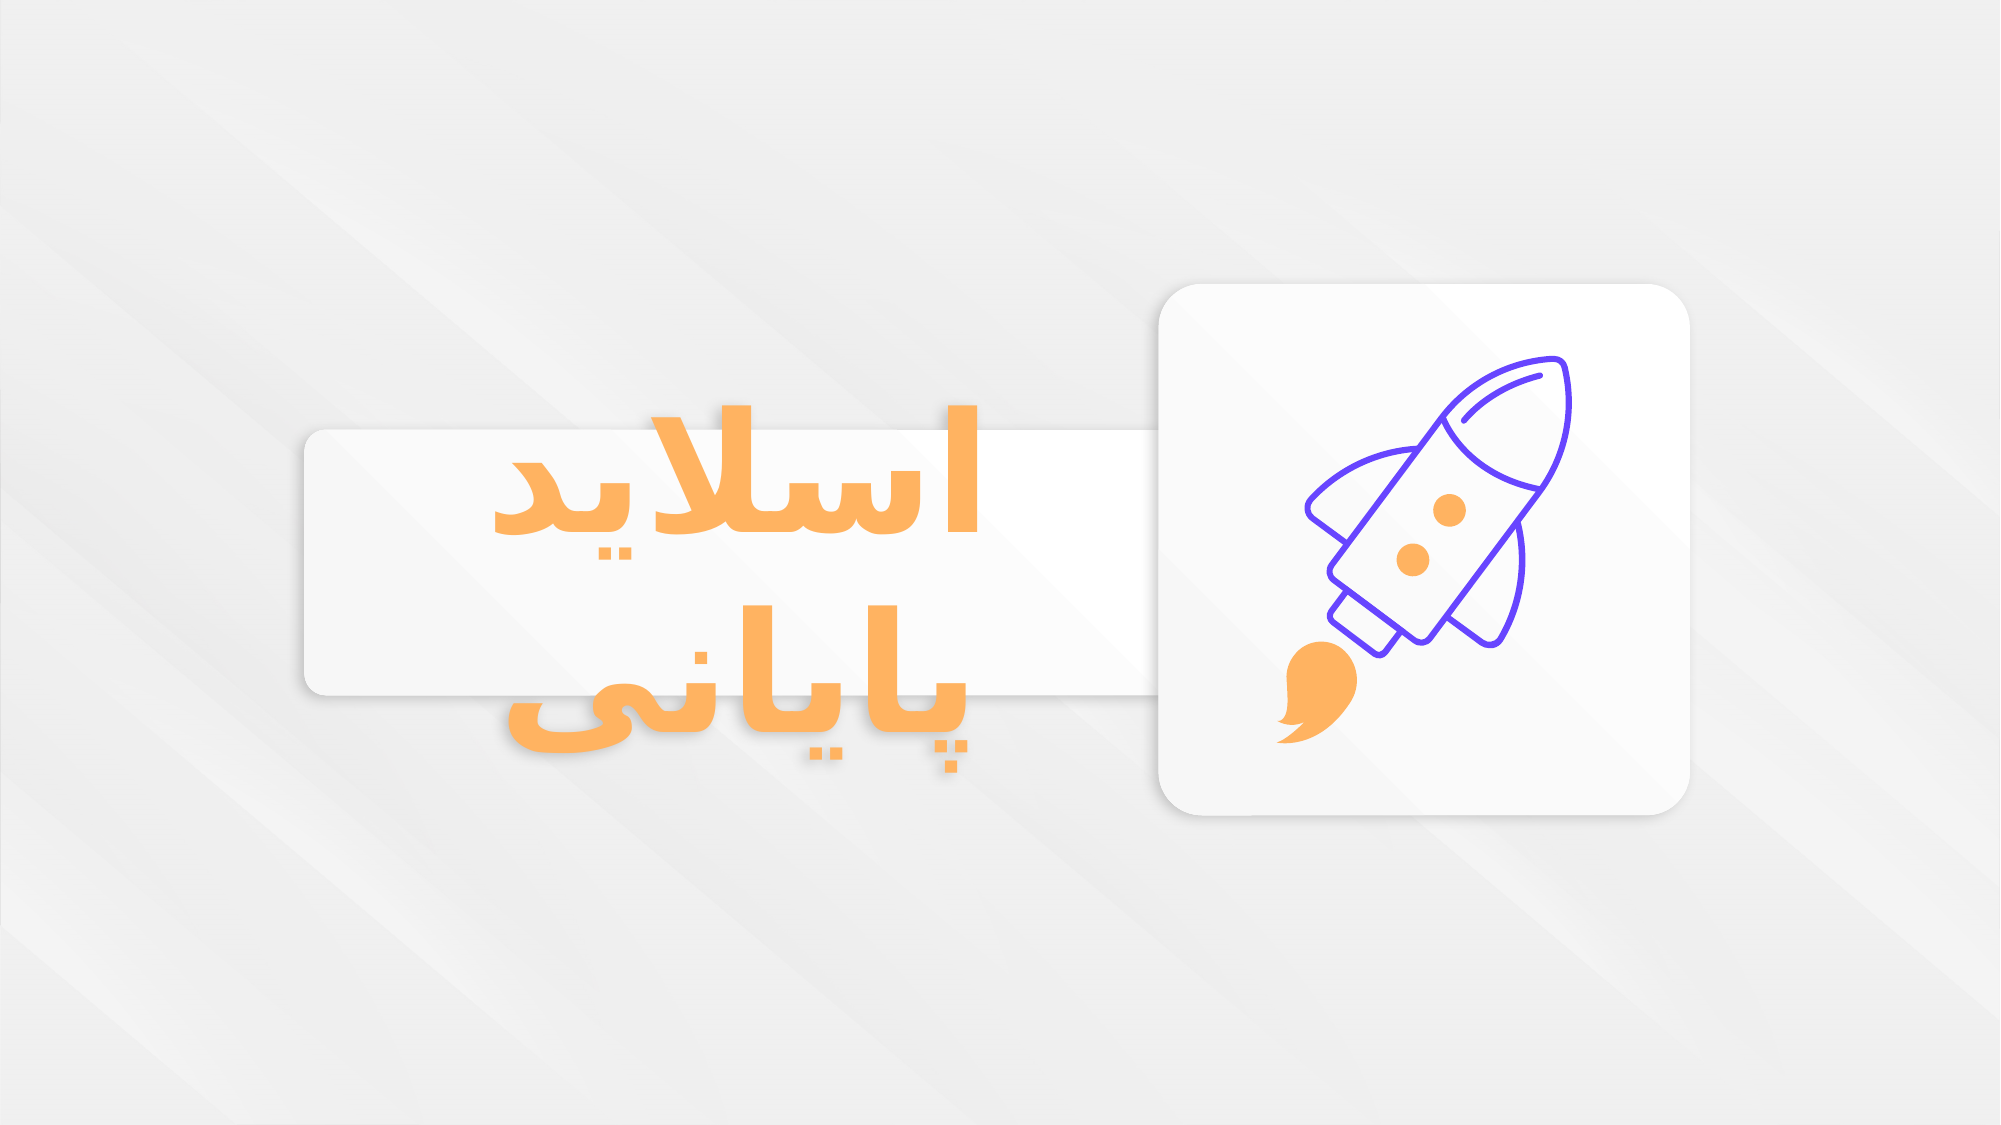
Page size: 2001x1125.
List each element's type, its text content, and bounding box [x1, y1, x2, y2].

text_box اسلاید پایانی [304, 429, 1146, 696]
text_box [1158, 283, 1690, 816]
